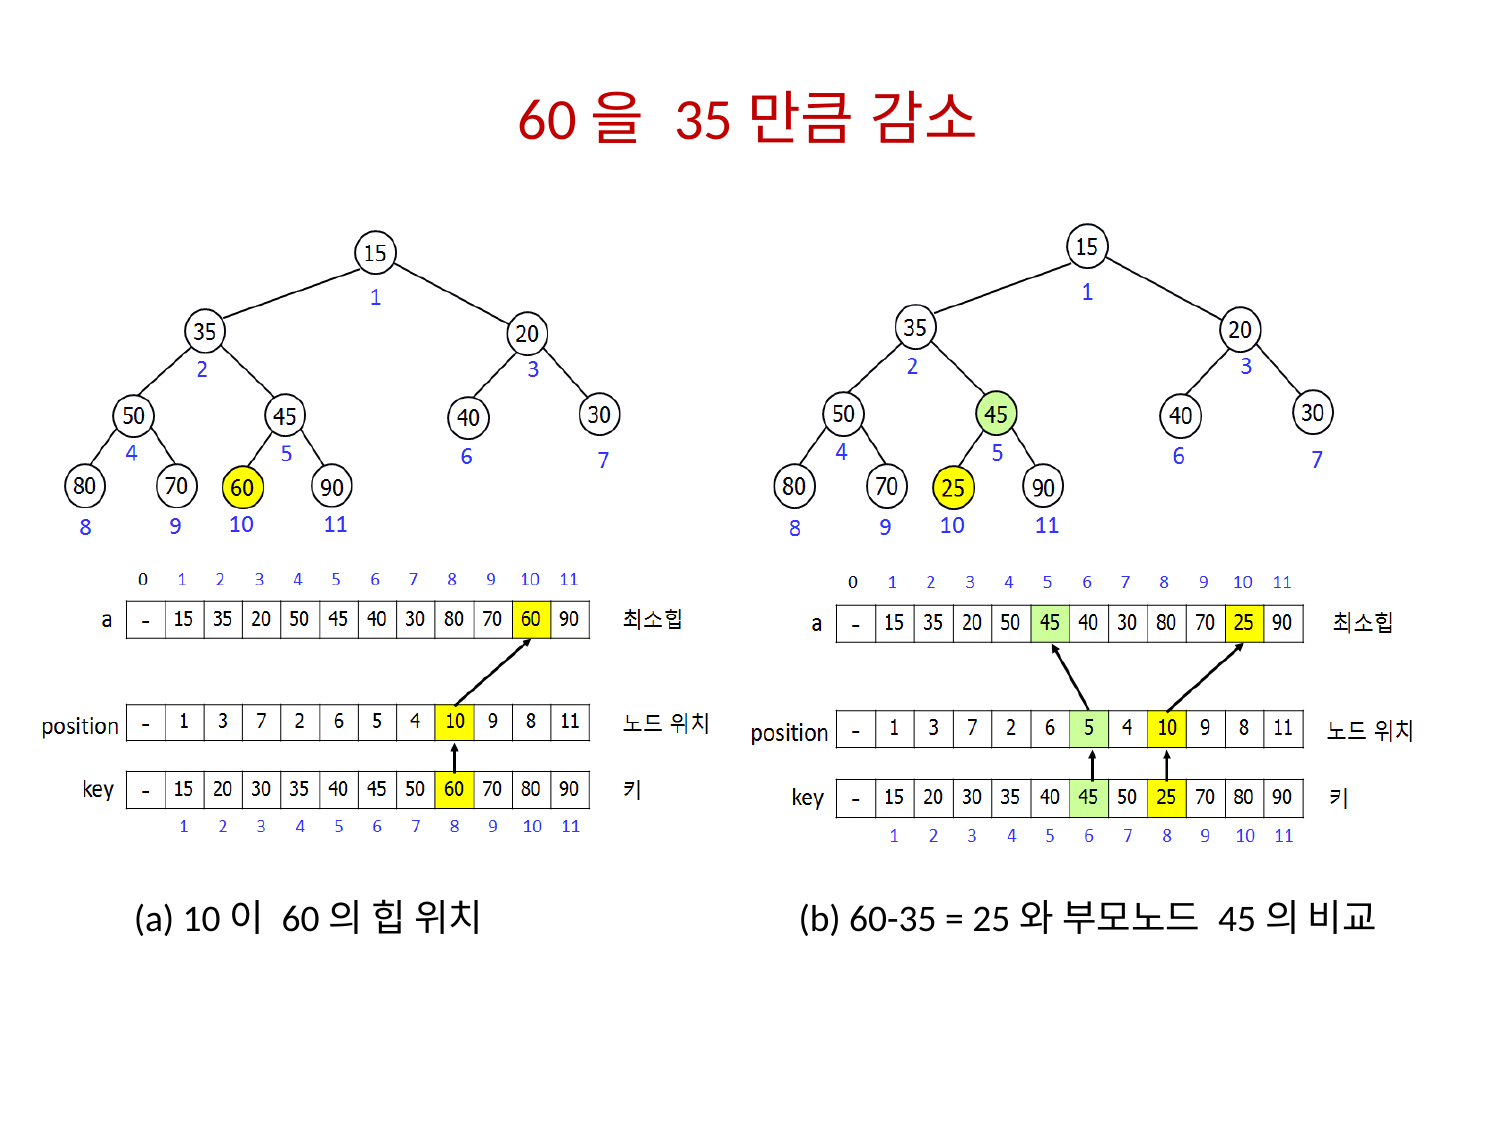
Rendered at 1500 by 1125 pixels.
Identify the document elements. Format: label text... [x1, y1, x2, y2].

text_box (a) 10이 60의 힙 위치 (b) 60-35 = 25와 부모노드 45의 비교 [118, 886, 1500, 946]
picture [36, 230, 718, 846]
text_box 60을 35만큼 감소 [275, 73, 1221, 159]
picture [747, 223, 1418, 853]
